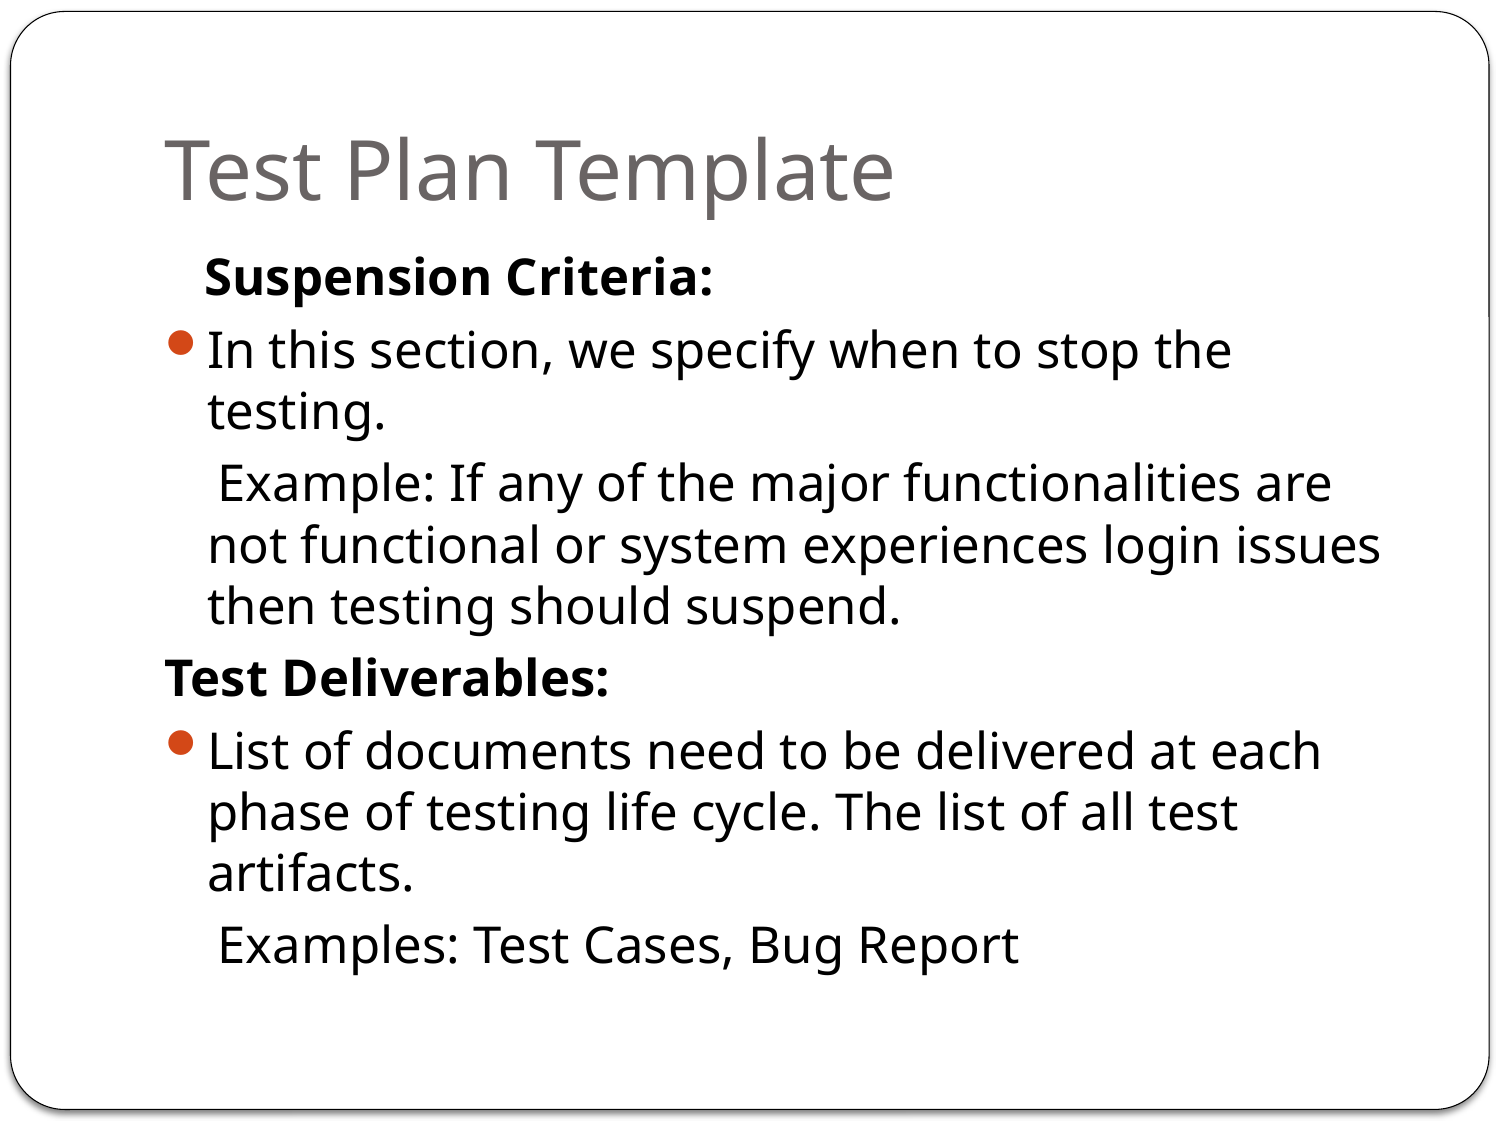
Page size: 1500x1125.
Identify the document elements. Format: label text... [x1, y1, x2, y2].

title Test Plan Template [150, 45, 1425, 233]
list Suspension Criteria: In this section, we specify when to stop the testing. Example: If any of the major functionalities are not functional or system experiences login issues then testing should suspend. Test Deliverables: List of documents need to be delivered at each phase of testing life cycle. The list of all test artifacts. Examples: Test Cases, Bug Report [150, 237, 1425, 988]
